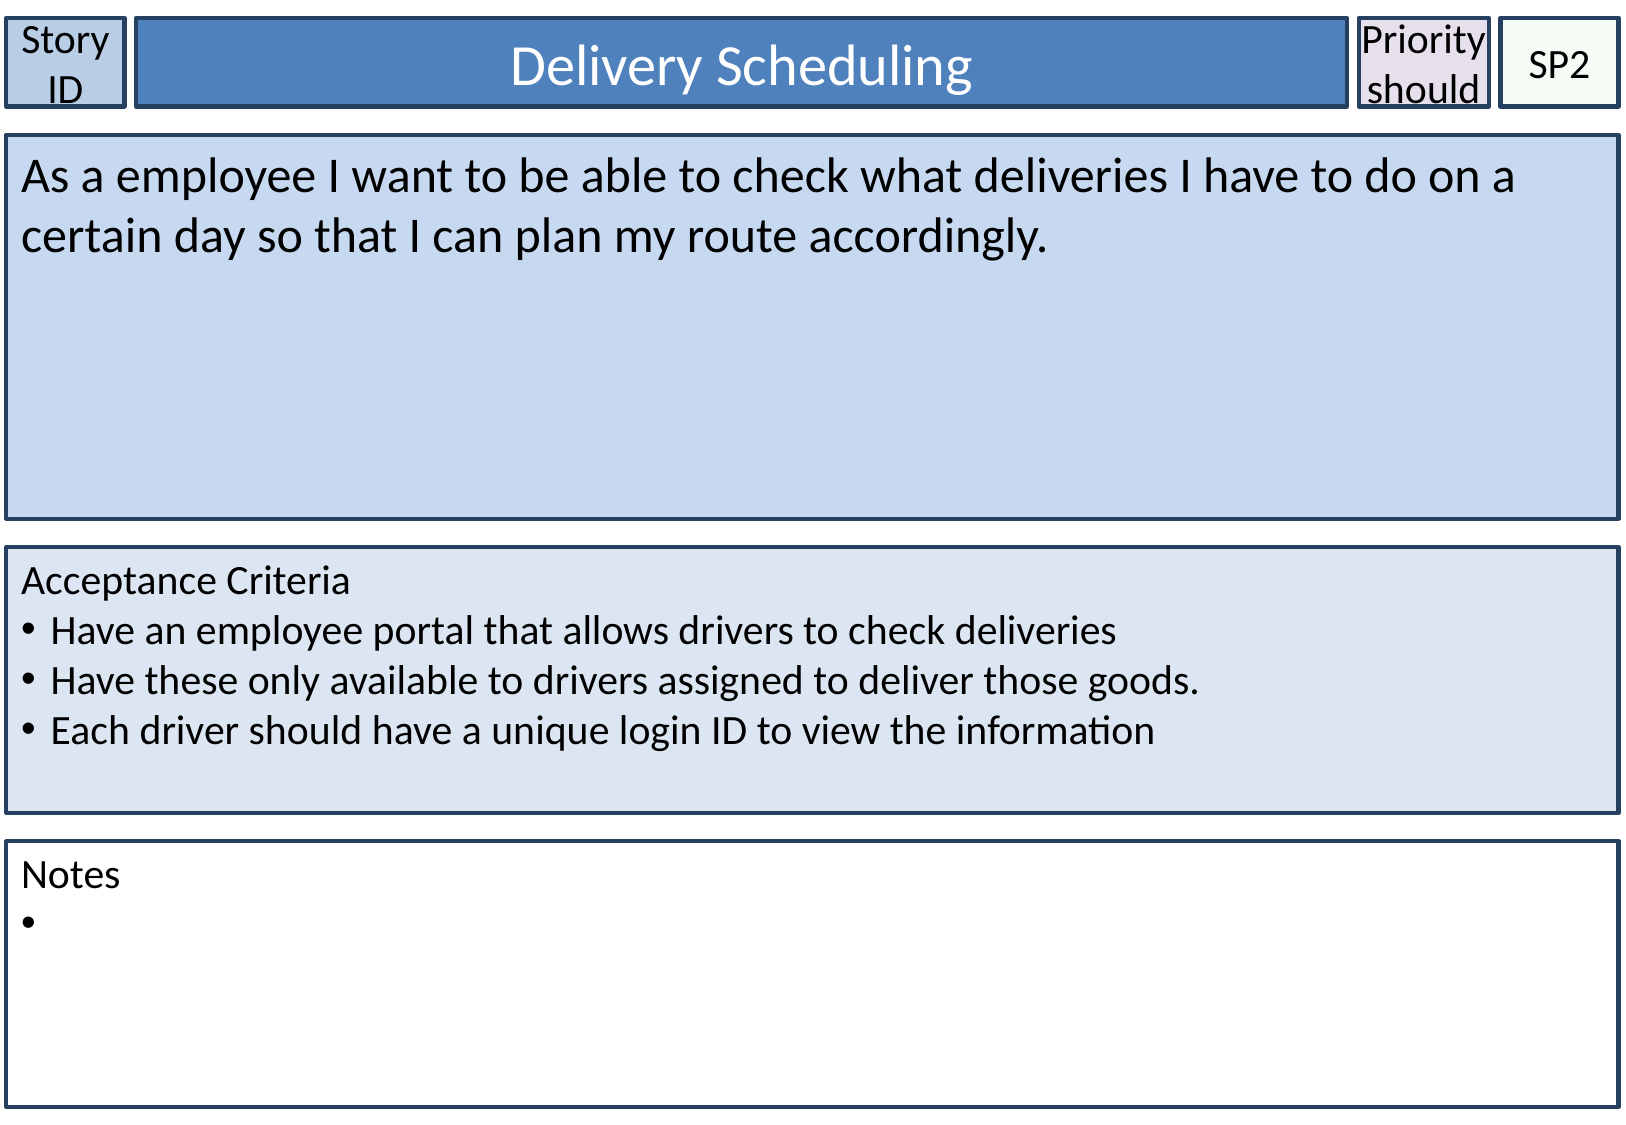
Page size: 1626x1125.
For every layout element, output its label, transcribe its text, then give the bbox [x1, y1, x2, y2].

text_box As a employee I want to be able to check what deliveries I have to do on a certain day so that I can plan my route accordingly. [4, 133, 1621, 521]
text_box SP2 [1498, 16, 1621, 109]
text_box Delivery Scheduling [134, 16, 1349, 109]
text_box Story ID [4, 16, 127, 109]
text_box Priority should [1357, 16, 1491, 109]
text_box Acceptance Criteria Have an employee portal that allows drivers to check deliveries Have these only available to drivers assigned to deliver those goods. Each driver should have a unique login ID to view the information [4, 545, 1621, 815]
text_box Notes [4, 839, 1621, 1109]
